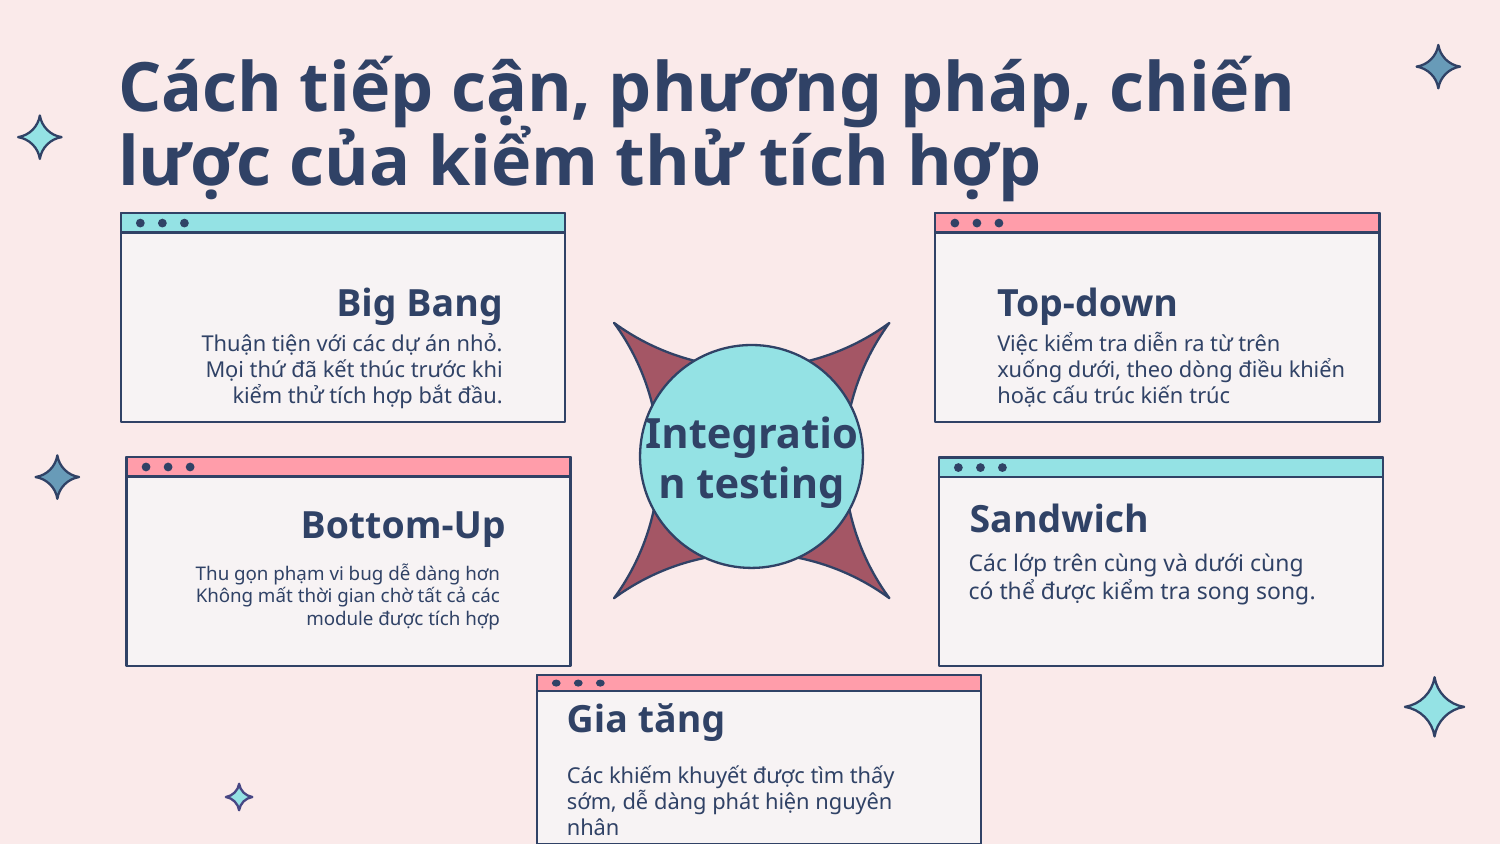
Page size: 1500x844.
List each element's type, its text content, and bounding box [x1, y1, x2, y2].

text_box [935, 212, 1380, 422]
text_box [614, 511, 705, 599]
text_box [614, 322, 693, 404]
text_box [126, 456, 571, 666]
title Cách tiếp cận, phương pháp, chiến lược của kiểm thử tích hợp [103, 44, 1397, 208]
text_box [938, 457, 1383, 667]
text_box Integration testing [640, 345, 863, 568]
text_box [120, 212, 565, 422]
text_box [799, 511, 890, 599]
text_box [810, 322, 890, 405]
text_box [536, 674, 981, 844]
